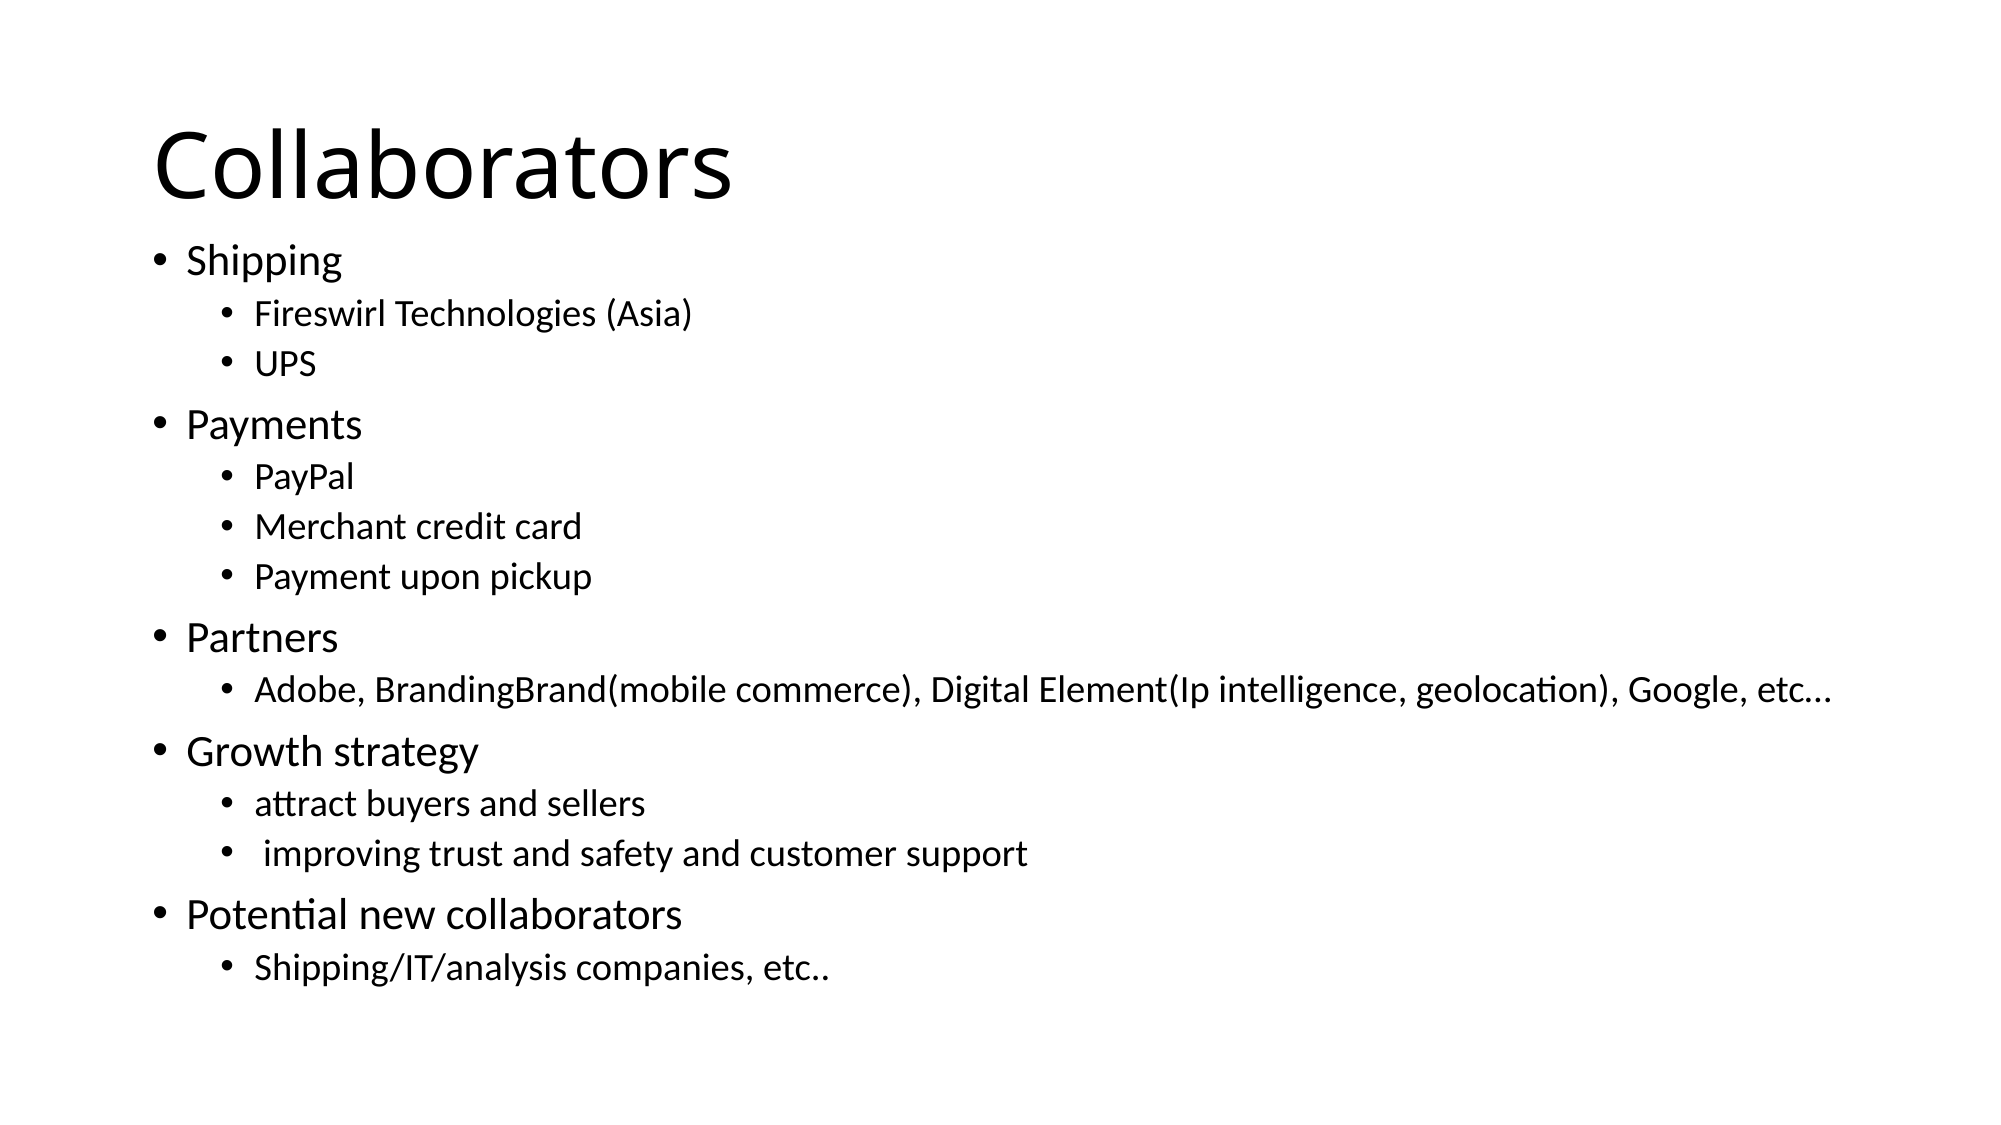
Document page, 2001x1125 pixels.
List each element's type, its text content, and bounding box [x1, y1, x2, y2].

list Shipping Fireswirl Technologies (Asia) UPS Payments PayPal Merchant credit card Payment upon pickup Partners Adobe, BrandingBrand(mobile commerce), Digital Element(Ip intelligence, geolocation), Google, etc… Growth strategy attract buyers and sellers improving trust and safety and customer support Potential new collaborators Shipping/IT/analysis companies, etc.. [137, 229, 1863, 1014]
title Collaborators [137, 59, 1863, 229]
